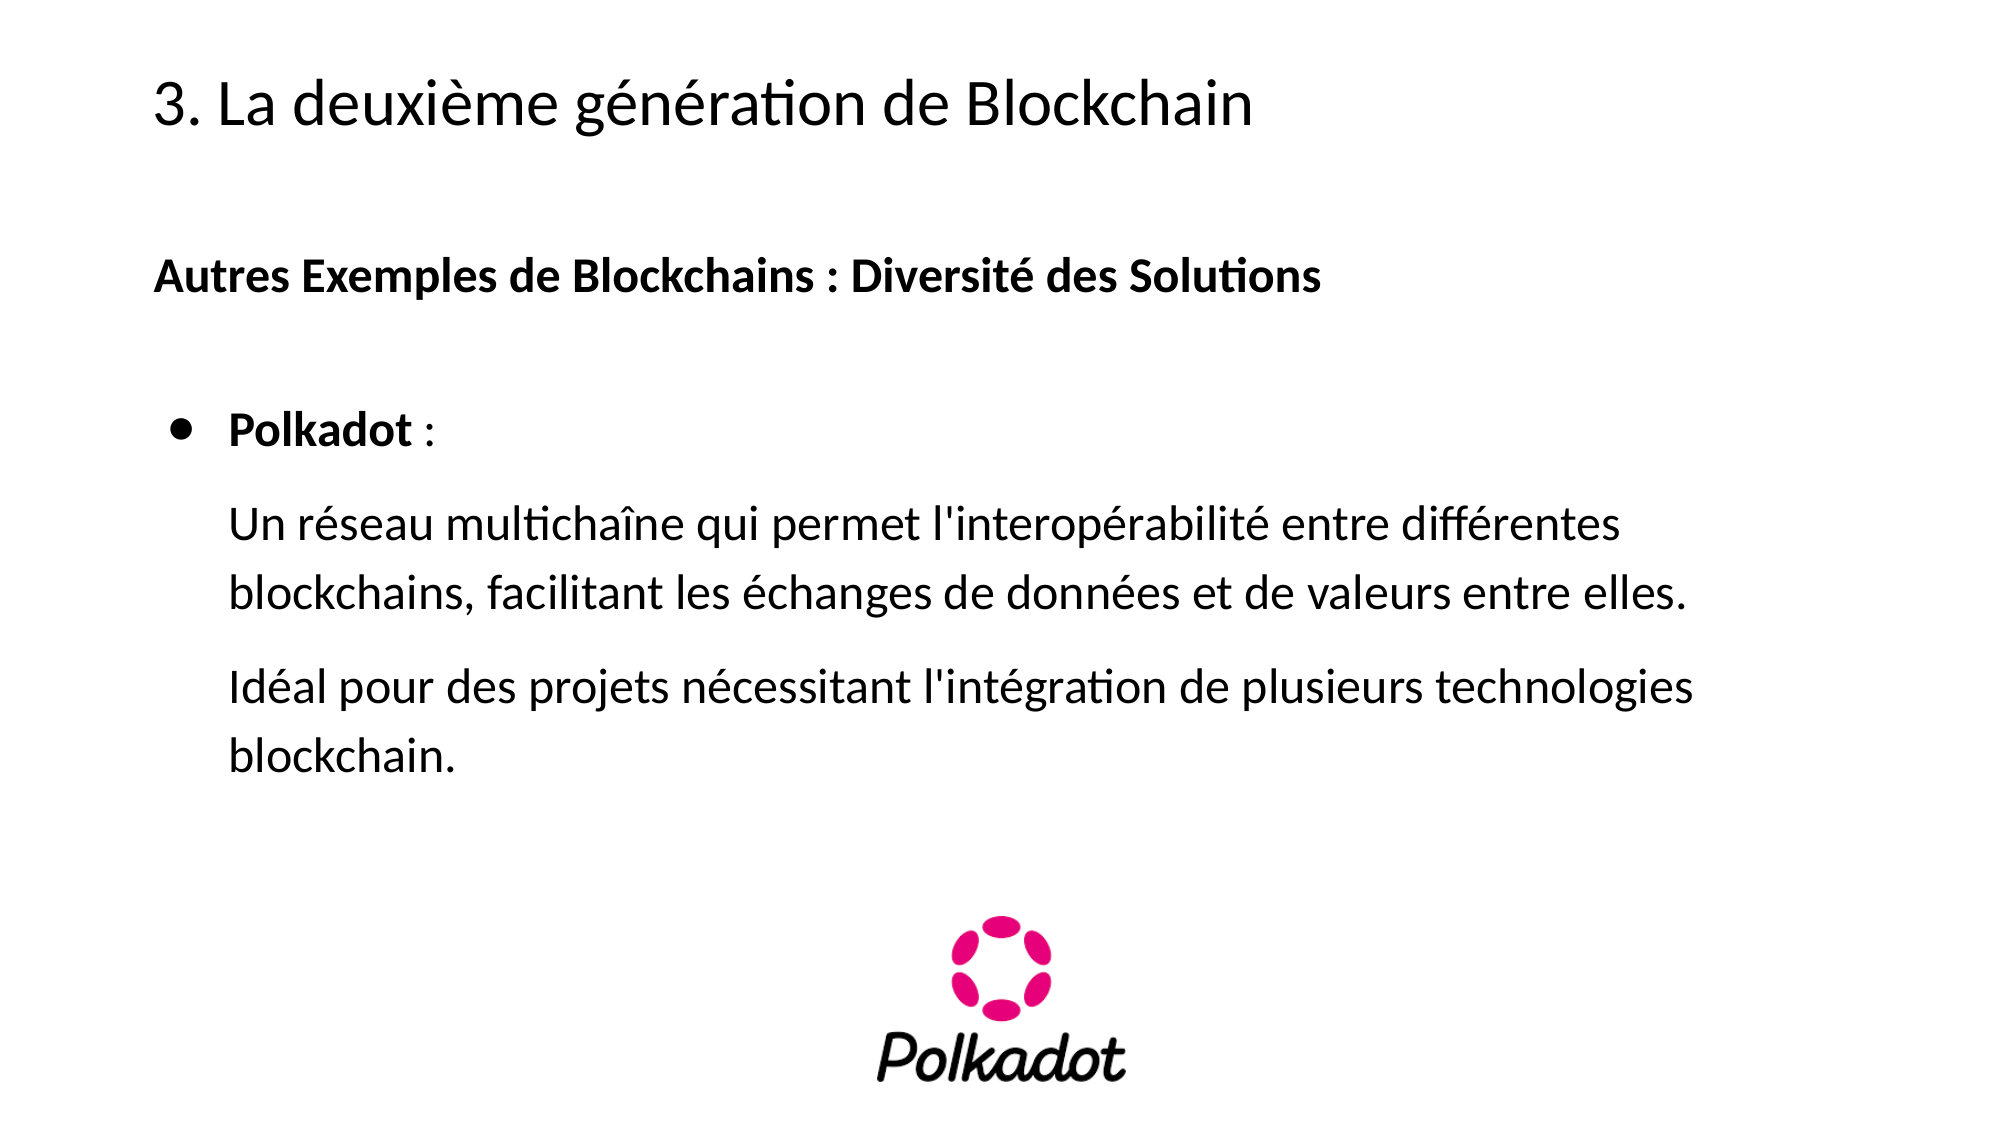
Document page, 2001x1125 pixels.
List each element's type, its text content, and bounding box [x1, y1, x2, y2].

text_box Autres Exemples de Blockchains : Diversité des Solutions Polkadot : Un réseau multichaîne qui permet l'interopérabilité entre différentes blockchains, facilitant les échanges de données et de valeurs entre elles. Idéal pour des projets nécessitant l'intégration de plusieurs technologies blockchain. [138, 234, 1866, 790]
picture [855, 894, 1149, 1104]
text_box 3. La deuxième génération de Blockchain [137, 59, 1863, 155]
